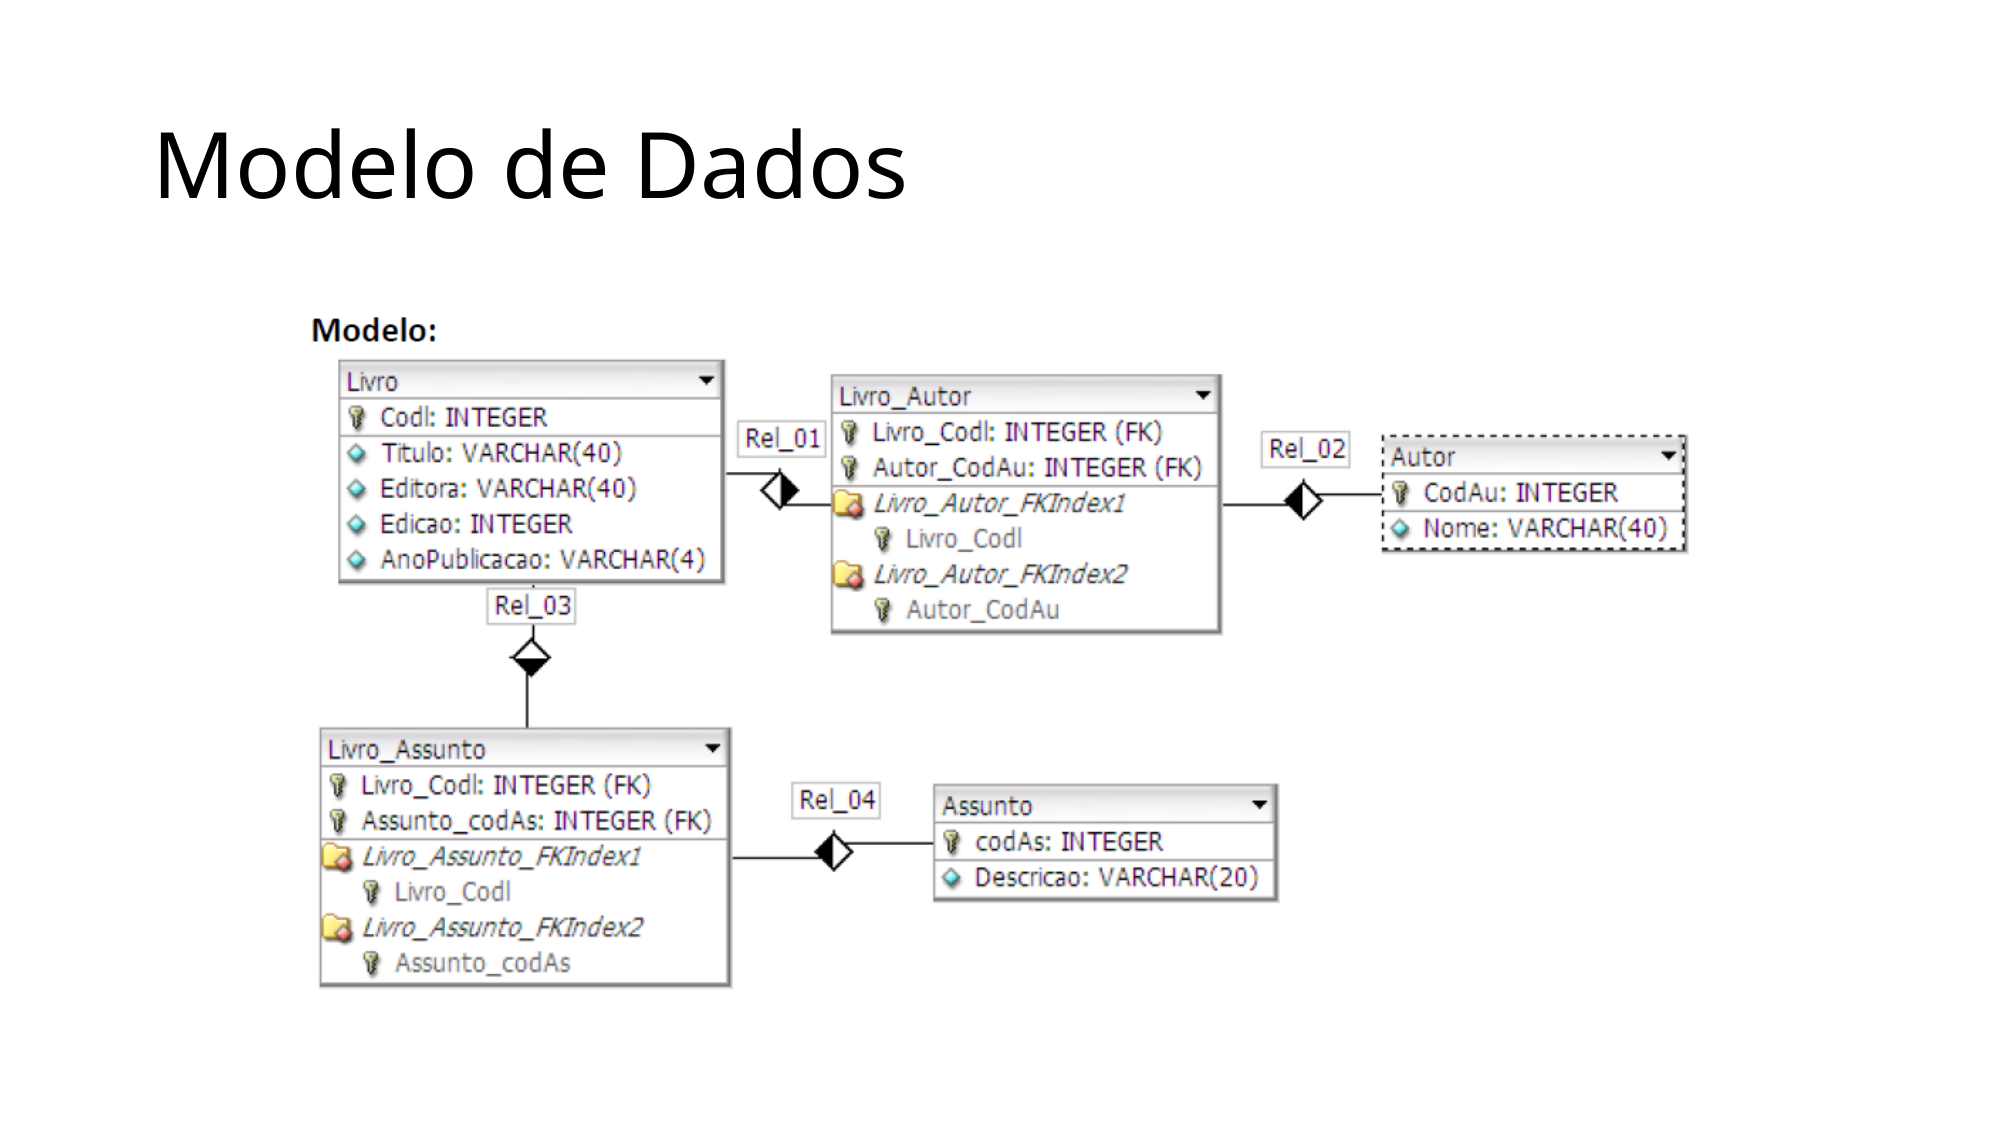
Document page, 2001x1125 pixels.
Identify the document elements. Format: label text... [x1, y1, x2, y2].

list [293, 298, 1707, 1014]
title Modelo de Dados [137, 59, 1863, 278]
